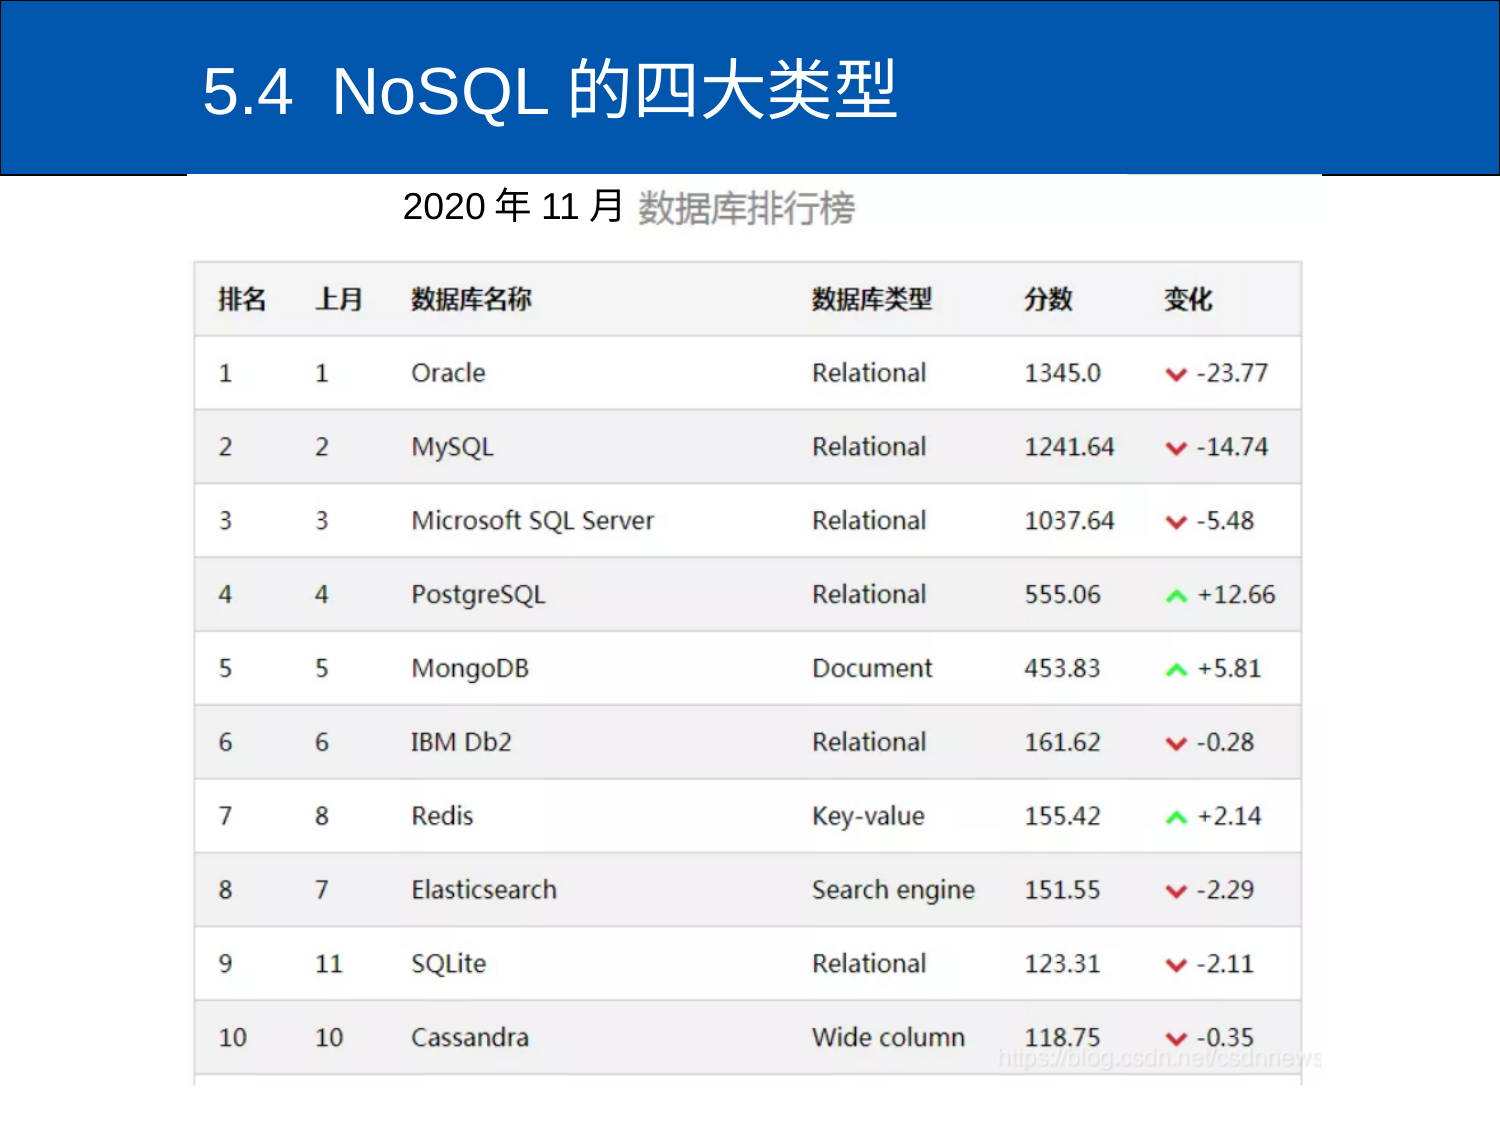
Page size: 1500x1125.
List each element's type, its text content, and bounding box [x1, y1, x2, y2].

title 5.4 NoSQL的四大类型 [187, 12, 1500, 163]
picture [187, 174, 1322, 1088]
